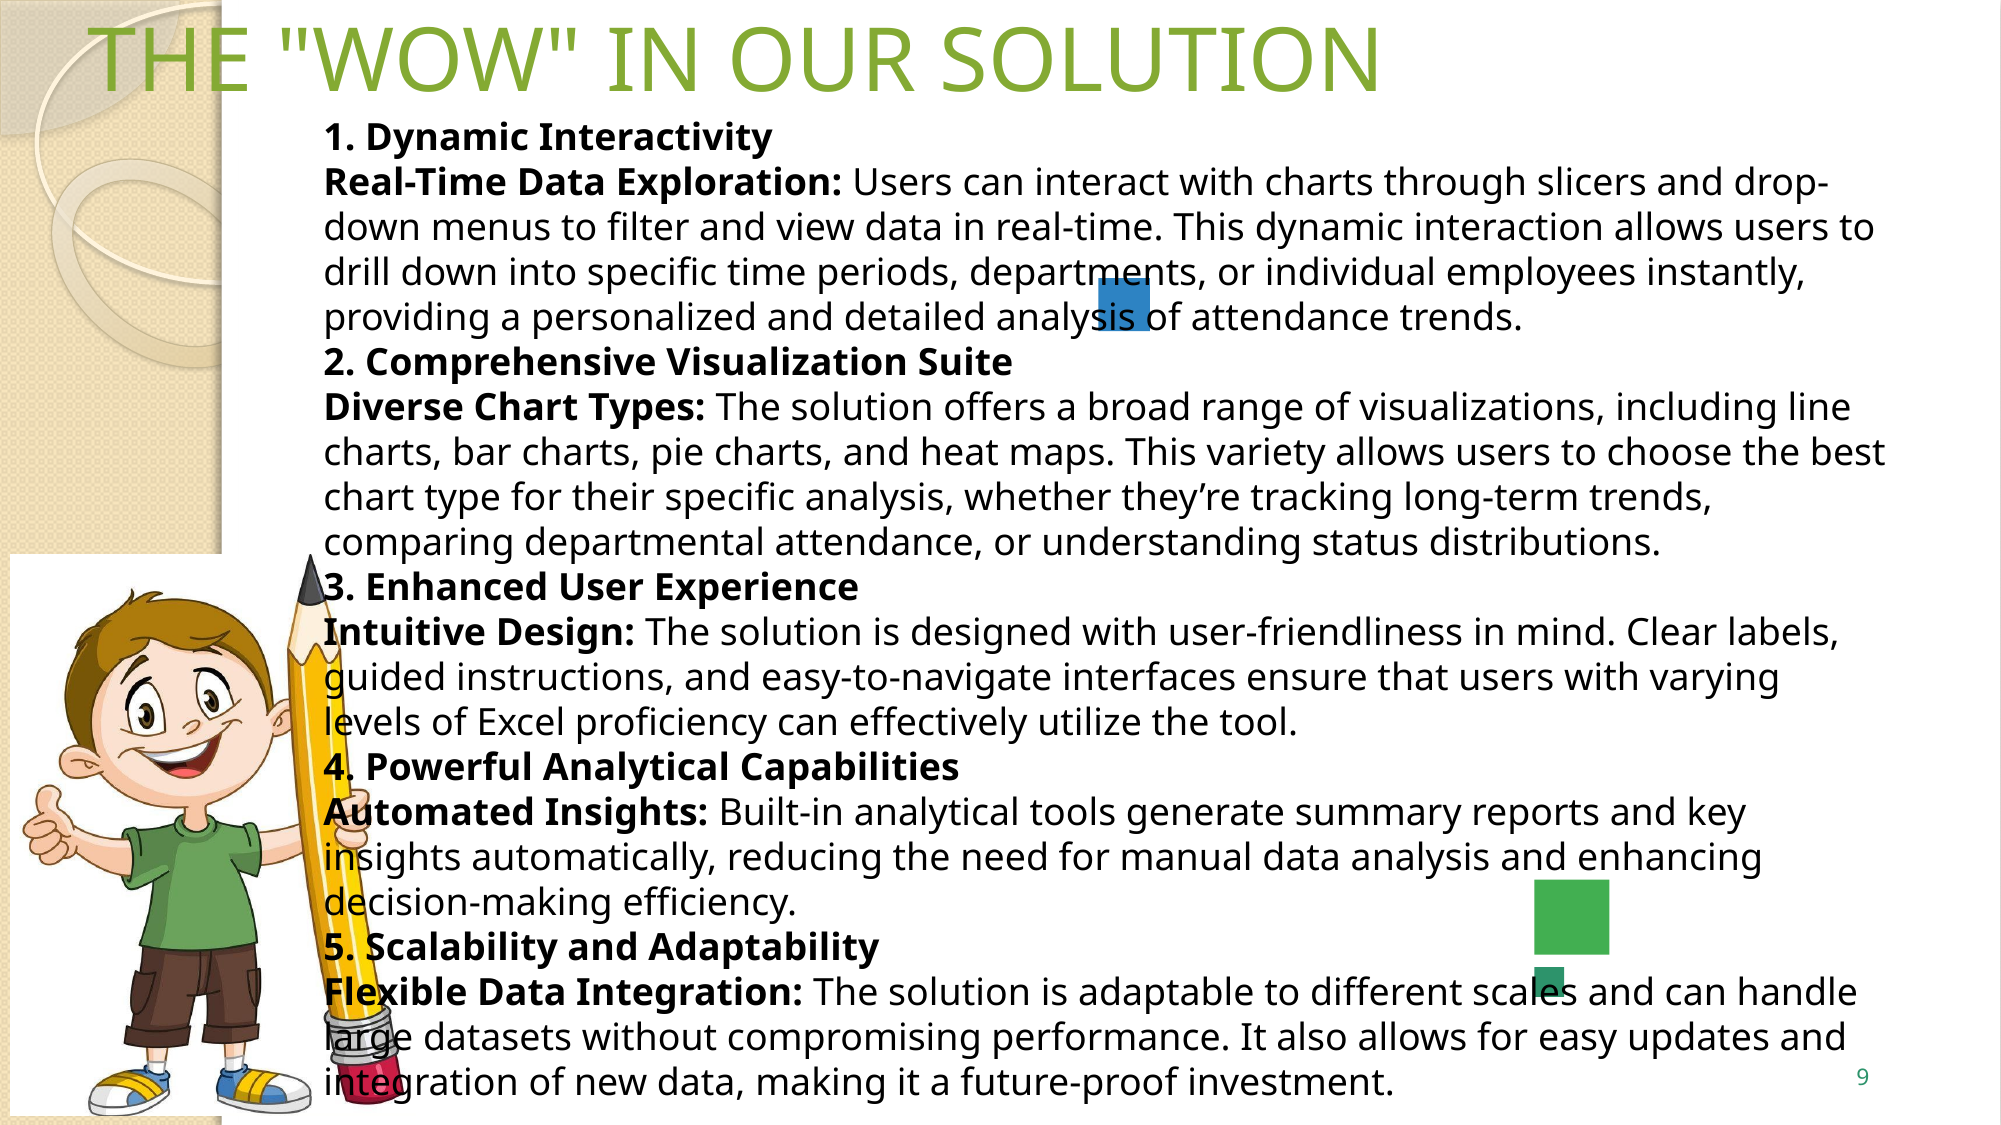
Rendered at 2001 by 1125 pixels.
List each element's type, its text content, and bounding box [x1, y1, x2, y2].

text_box 1. Dynamic Interactivity Real-Time Data Exploration: Users can interact with charts through slicers and drop-down menus to filter and view data in real-time. This dynamic interaction allows users to drill down into specific time periods, departments, or individual employees instantly, providing a personalized and detailed analysis of attendance trends. 2. Comprehensive Visualization Suite Diverse Chart Types: The solution offers a broad range of visualizations, including line charts, bar charts, pie charts, and heat maps. This variety allows users to choose the best chart type for their specific analysis, whether they’re tracking long-term trends, comparing departmental attendance, or understanding status distributions. 3. Enhanced User Experience Intuitive Design: The solution is designed with user-friendliness in mind. Clear labels, guided instructions, and easy-to-navigate interfaces ensure that users with varying levels of Excel proficiency can effectively utilize the tool. 4. Powerful Analytical Capabilities Automated Insights: Built-in analytical tools generate summary reports and key insights automatically, reducing the need for manual data analysis and enhancing decision-making efficiency. 5. Scalability and Adaptability Flexible Data Integration: The solution is adaptable to different scales and can handle large datasets without compromising performance. It also allows for easy updates and integration of new data, making it a future-proof investment. [308, 105, 1903, 1111]
title THE "WOW" IN OUR SOLUTION [85, 0, 1478, 151]
picture [10, 554, 416, 1116]
